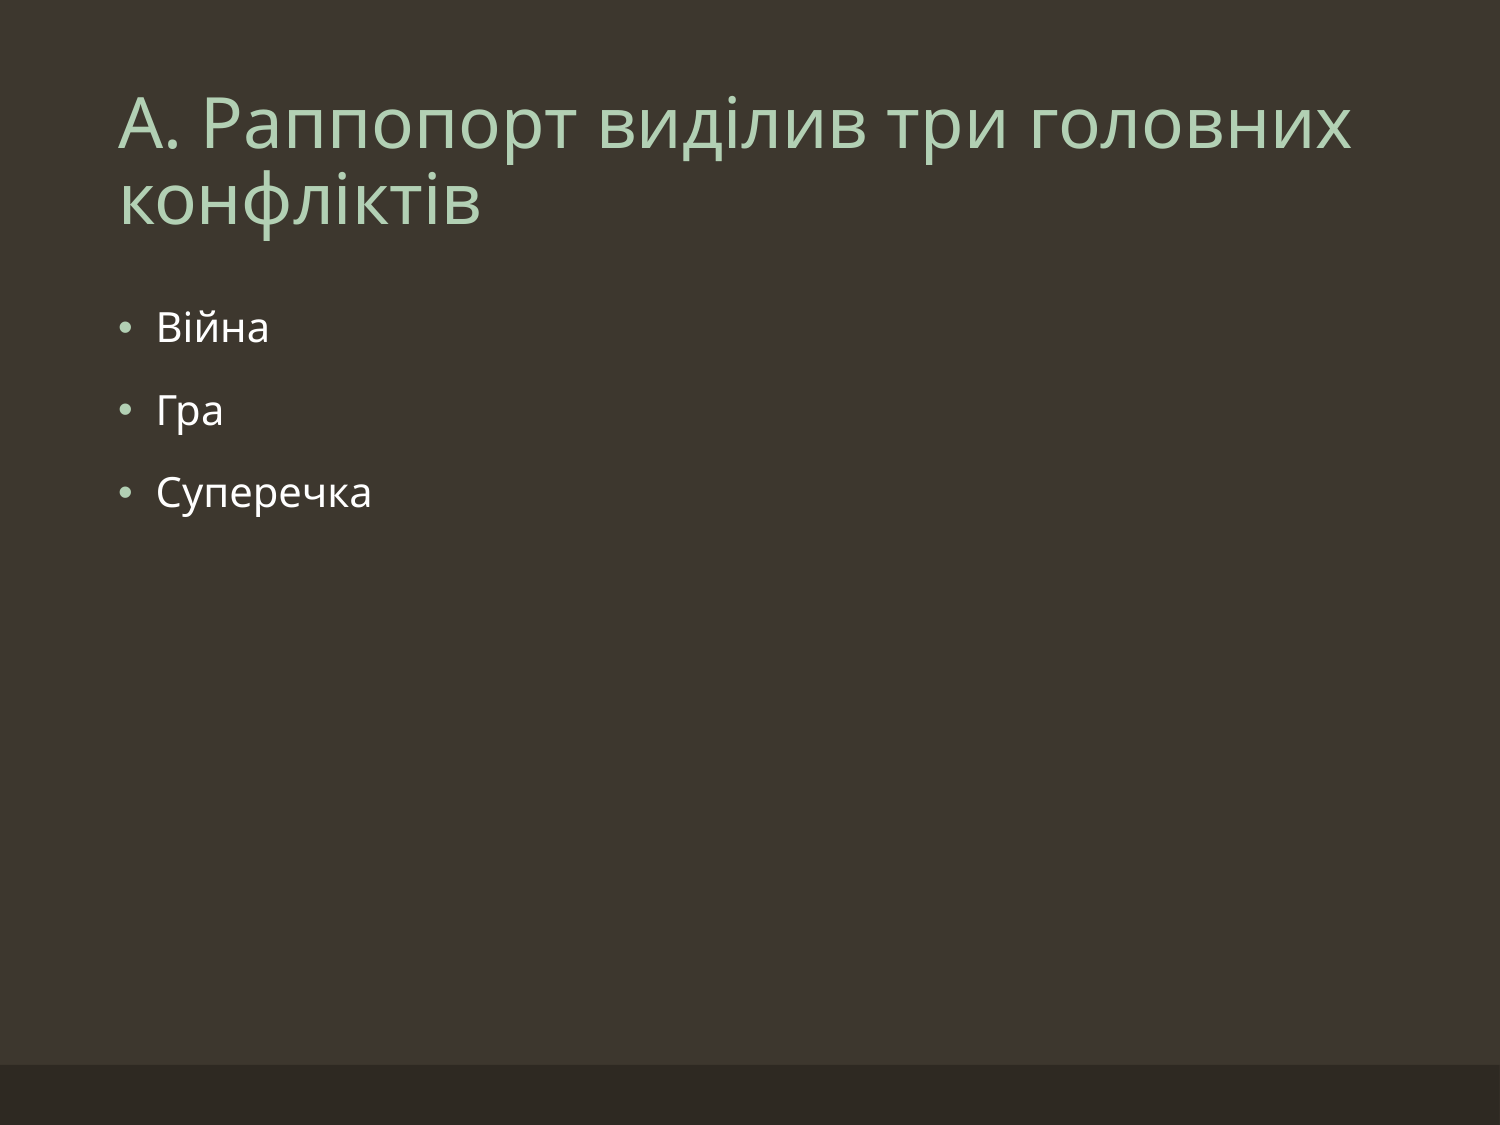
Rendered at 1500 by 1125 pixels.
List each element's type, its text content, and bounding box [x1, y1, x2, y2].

list Війна Гра Суперечка [103, 299, 1397, 1014]
title А. Раппопорт виділив три головних конфліктів [103, 59, 1397, 248]
